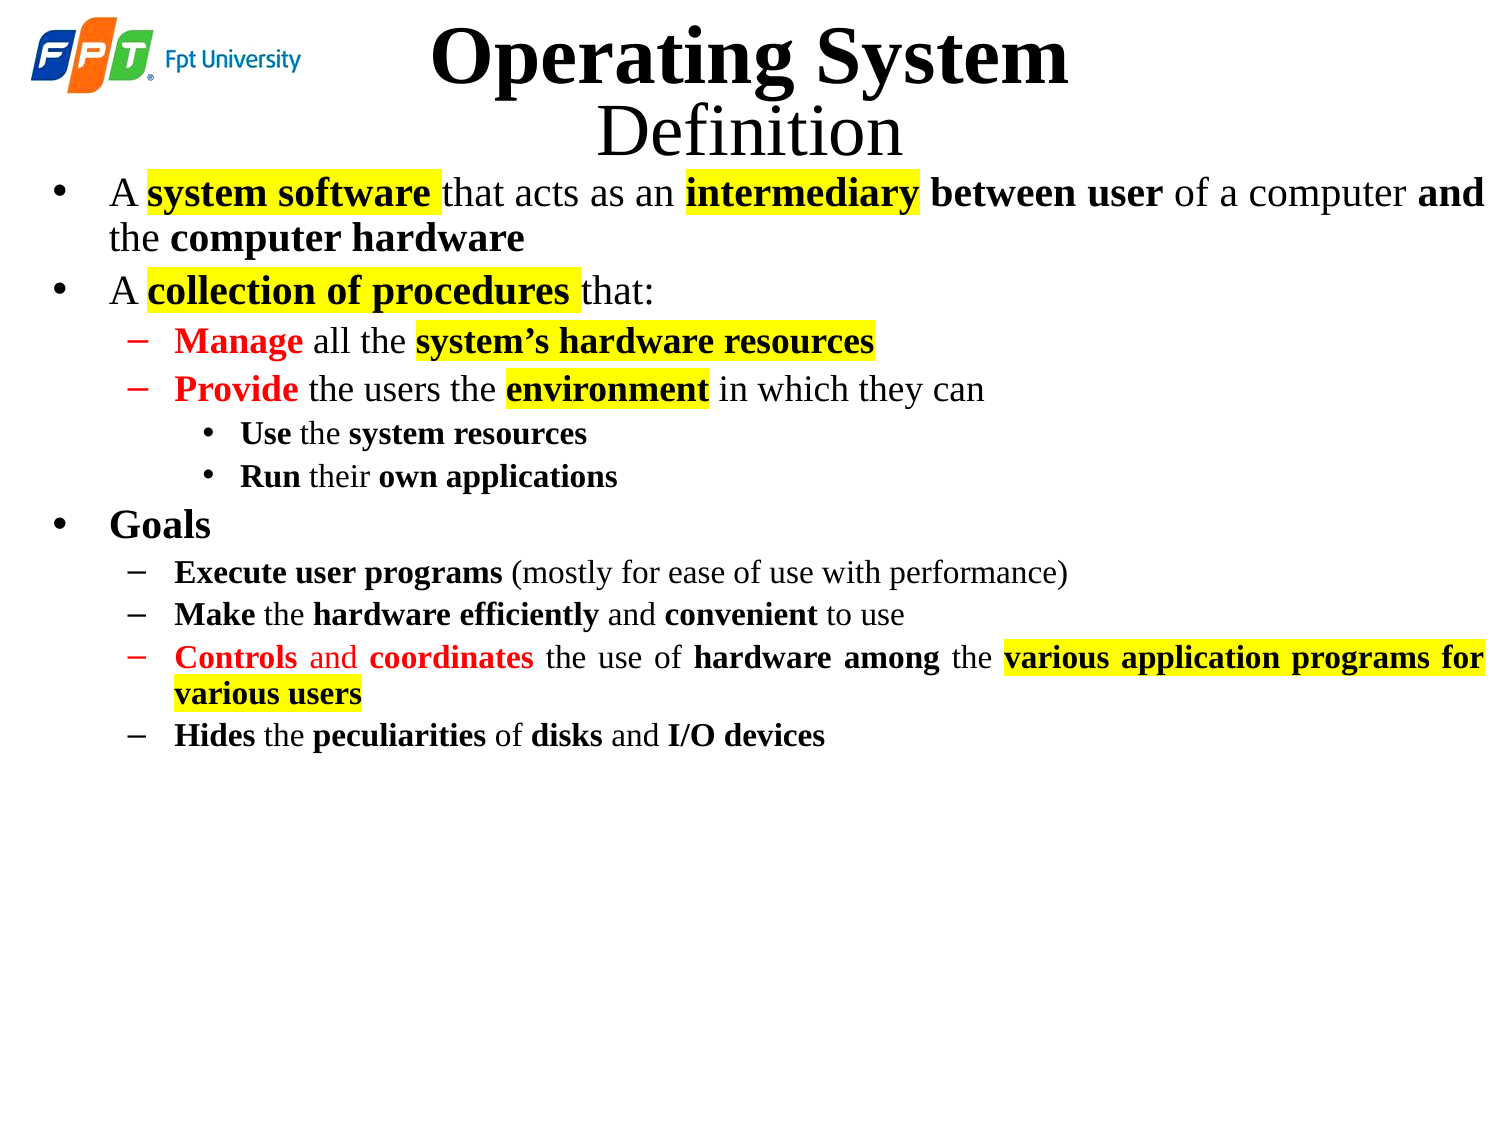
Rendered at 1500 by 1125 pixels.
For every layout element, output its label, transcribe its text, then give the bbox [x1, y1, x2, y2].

list A system software that acts as an intermediary between user of a computer and the computer hardware A collection of procedures that: Manage all the system’s hardware resources Provide the users the environment in which they can Use the system resources Run their own applications Goals Execute user programs (mostly for ease of use with performance) Make the hardware efficiently and convenient to use Controls and coordinates the use of hardware among the various application programs for various users Hides the peculiarities of disks and I/O devices [37, 162, 1500, 1075]
text_box Definition [74, 75, 1425, 175]
picture [0, 0, 75, 122]
title Operating System [75, 0, 1425, 75]
